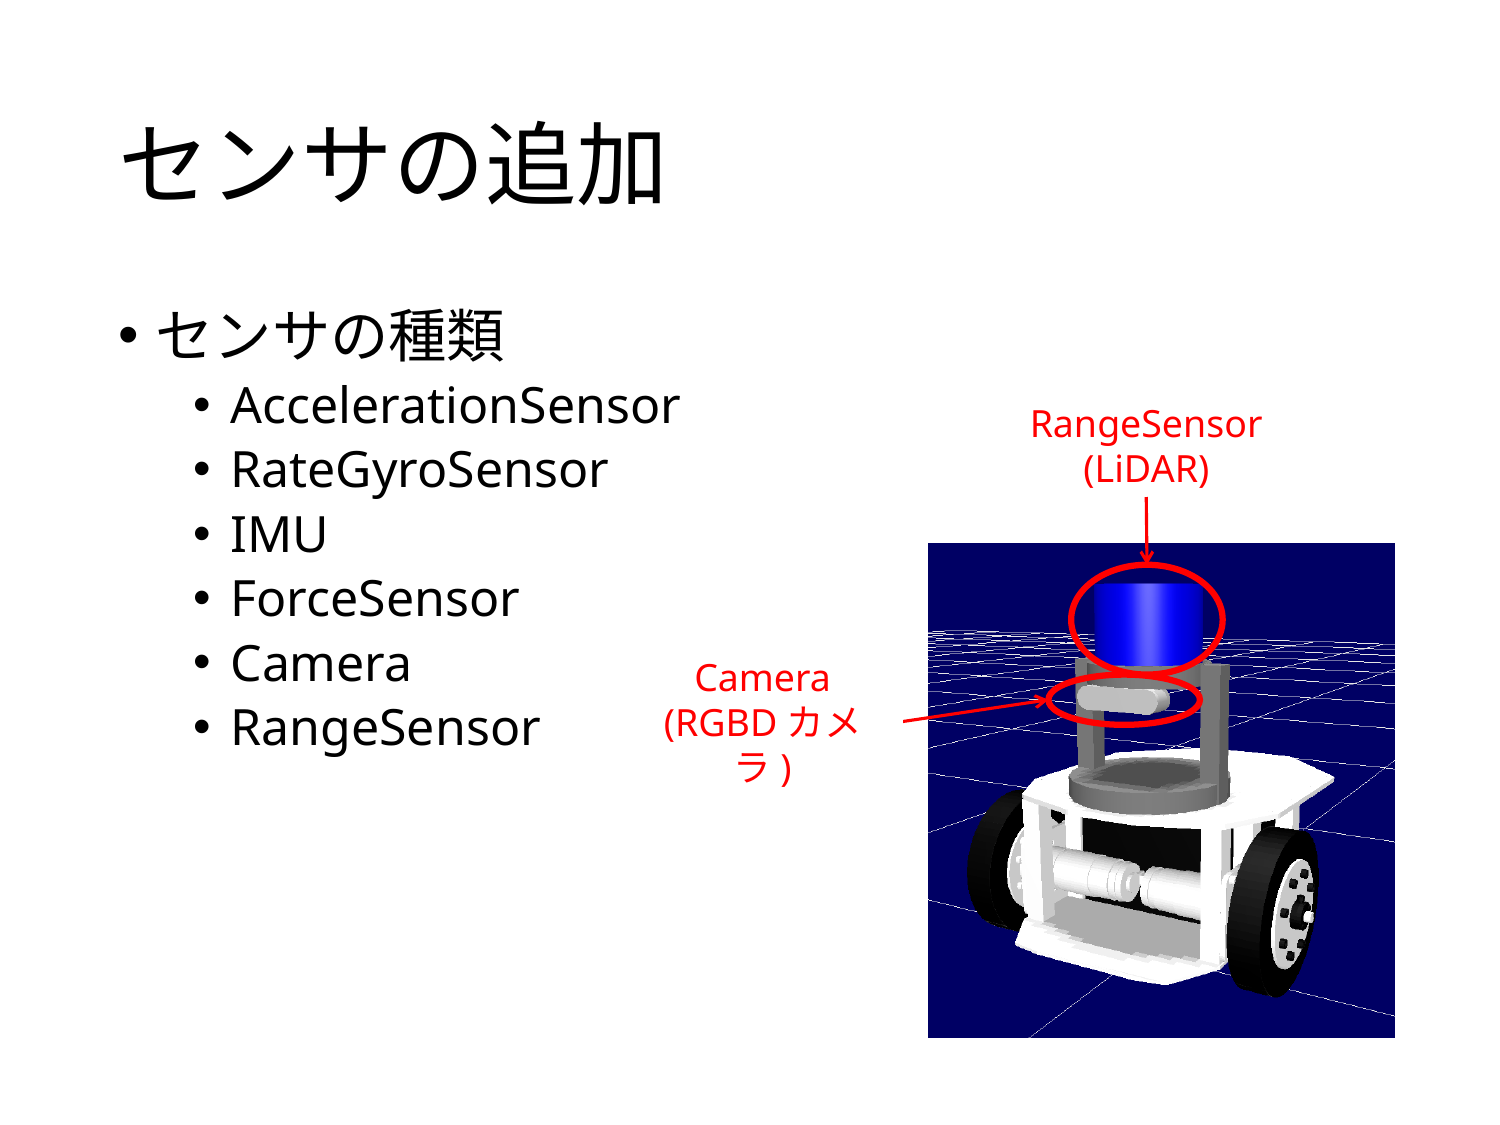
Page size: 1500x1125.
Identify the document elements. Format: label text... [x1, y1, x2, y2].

picture [928, 543, 1395, 1038]
title センサの追加 [103, 59, 1397, 278]
list センサの種類 AccelerationSensor RateGyroSensor IMU ForceSensor Camera RangeSensor [103, 299, 1397, 1014]
text_box Camera (RGBDカメラ) [622, 646, 903, 797]
text_box RangeSensor (LiDAR) [1006, 392, 1286, 497]
